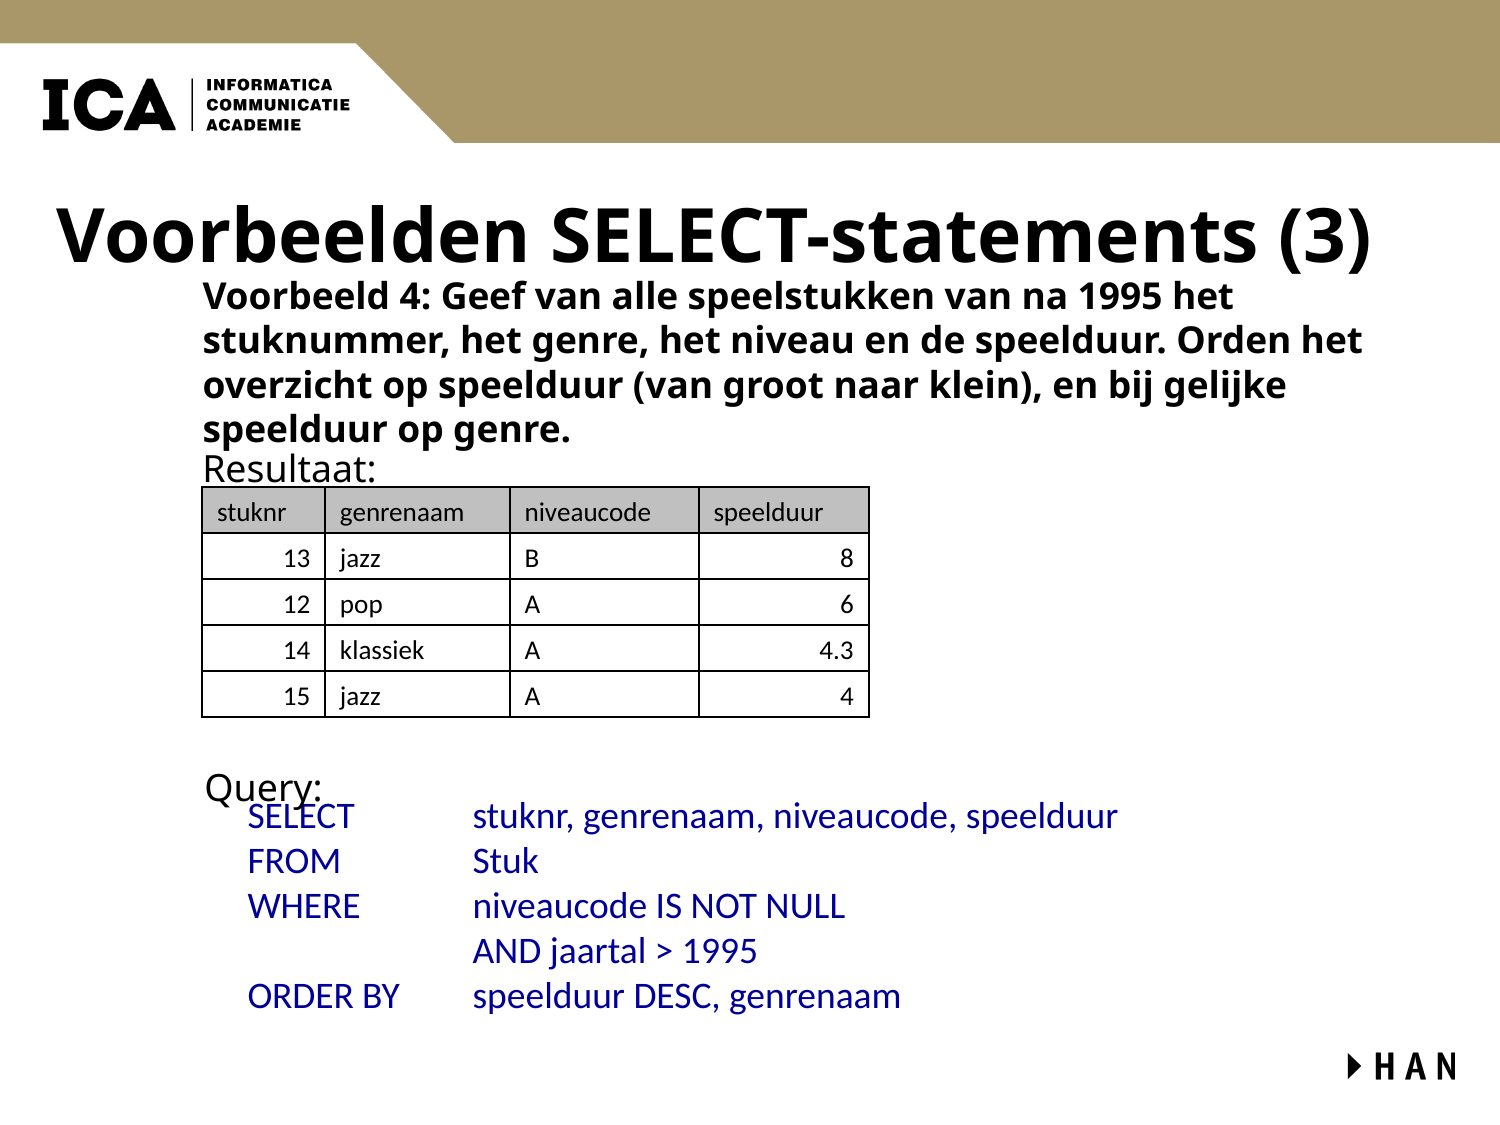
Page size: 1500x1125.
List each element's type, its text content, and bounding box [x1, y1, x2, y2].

text_box SELECT stuknr, genrenaam, niveaucode, speelduur FROM Stuk WHERE niveaucode IS NOT NULL AND jaartal > 1995 ORDER BY speelduur DESC, genrenaam [232, 783, 1257, 1024]
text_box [201, 486, 870, 718]
list Voorbeeld 4: Geef van alle speelstukken van na 1995 het stuknummer, het genre, het niveau en de speelduur. Orden het overzicht op speelduur (van groot naar klein), en bij gelijke speelduur op genre. [187, 264, 1413, 459]
text_box Resultaat: [187, 437, 555, 492]
title Voorbeelden SELECT-statements (3) [41, 179, 1459, 294]
text_box Query: [189, 756, 557, 811]
